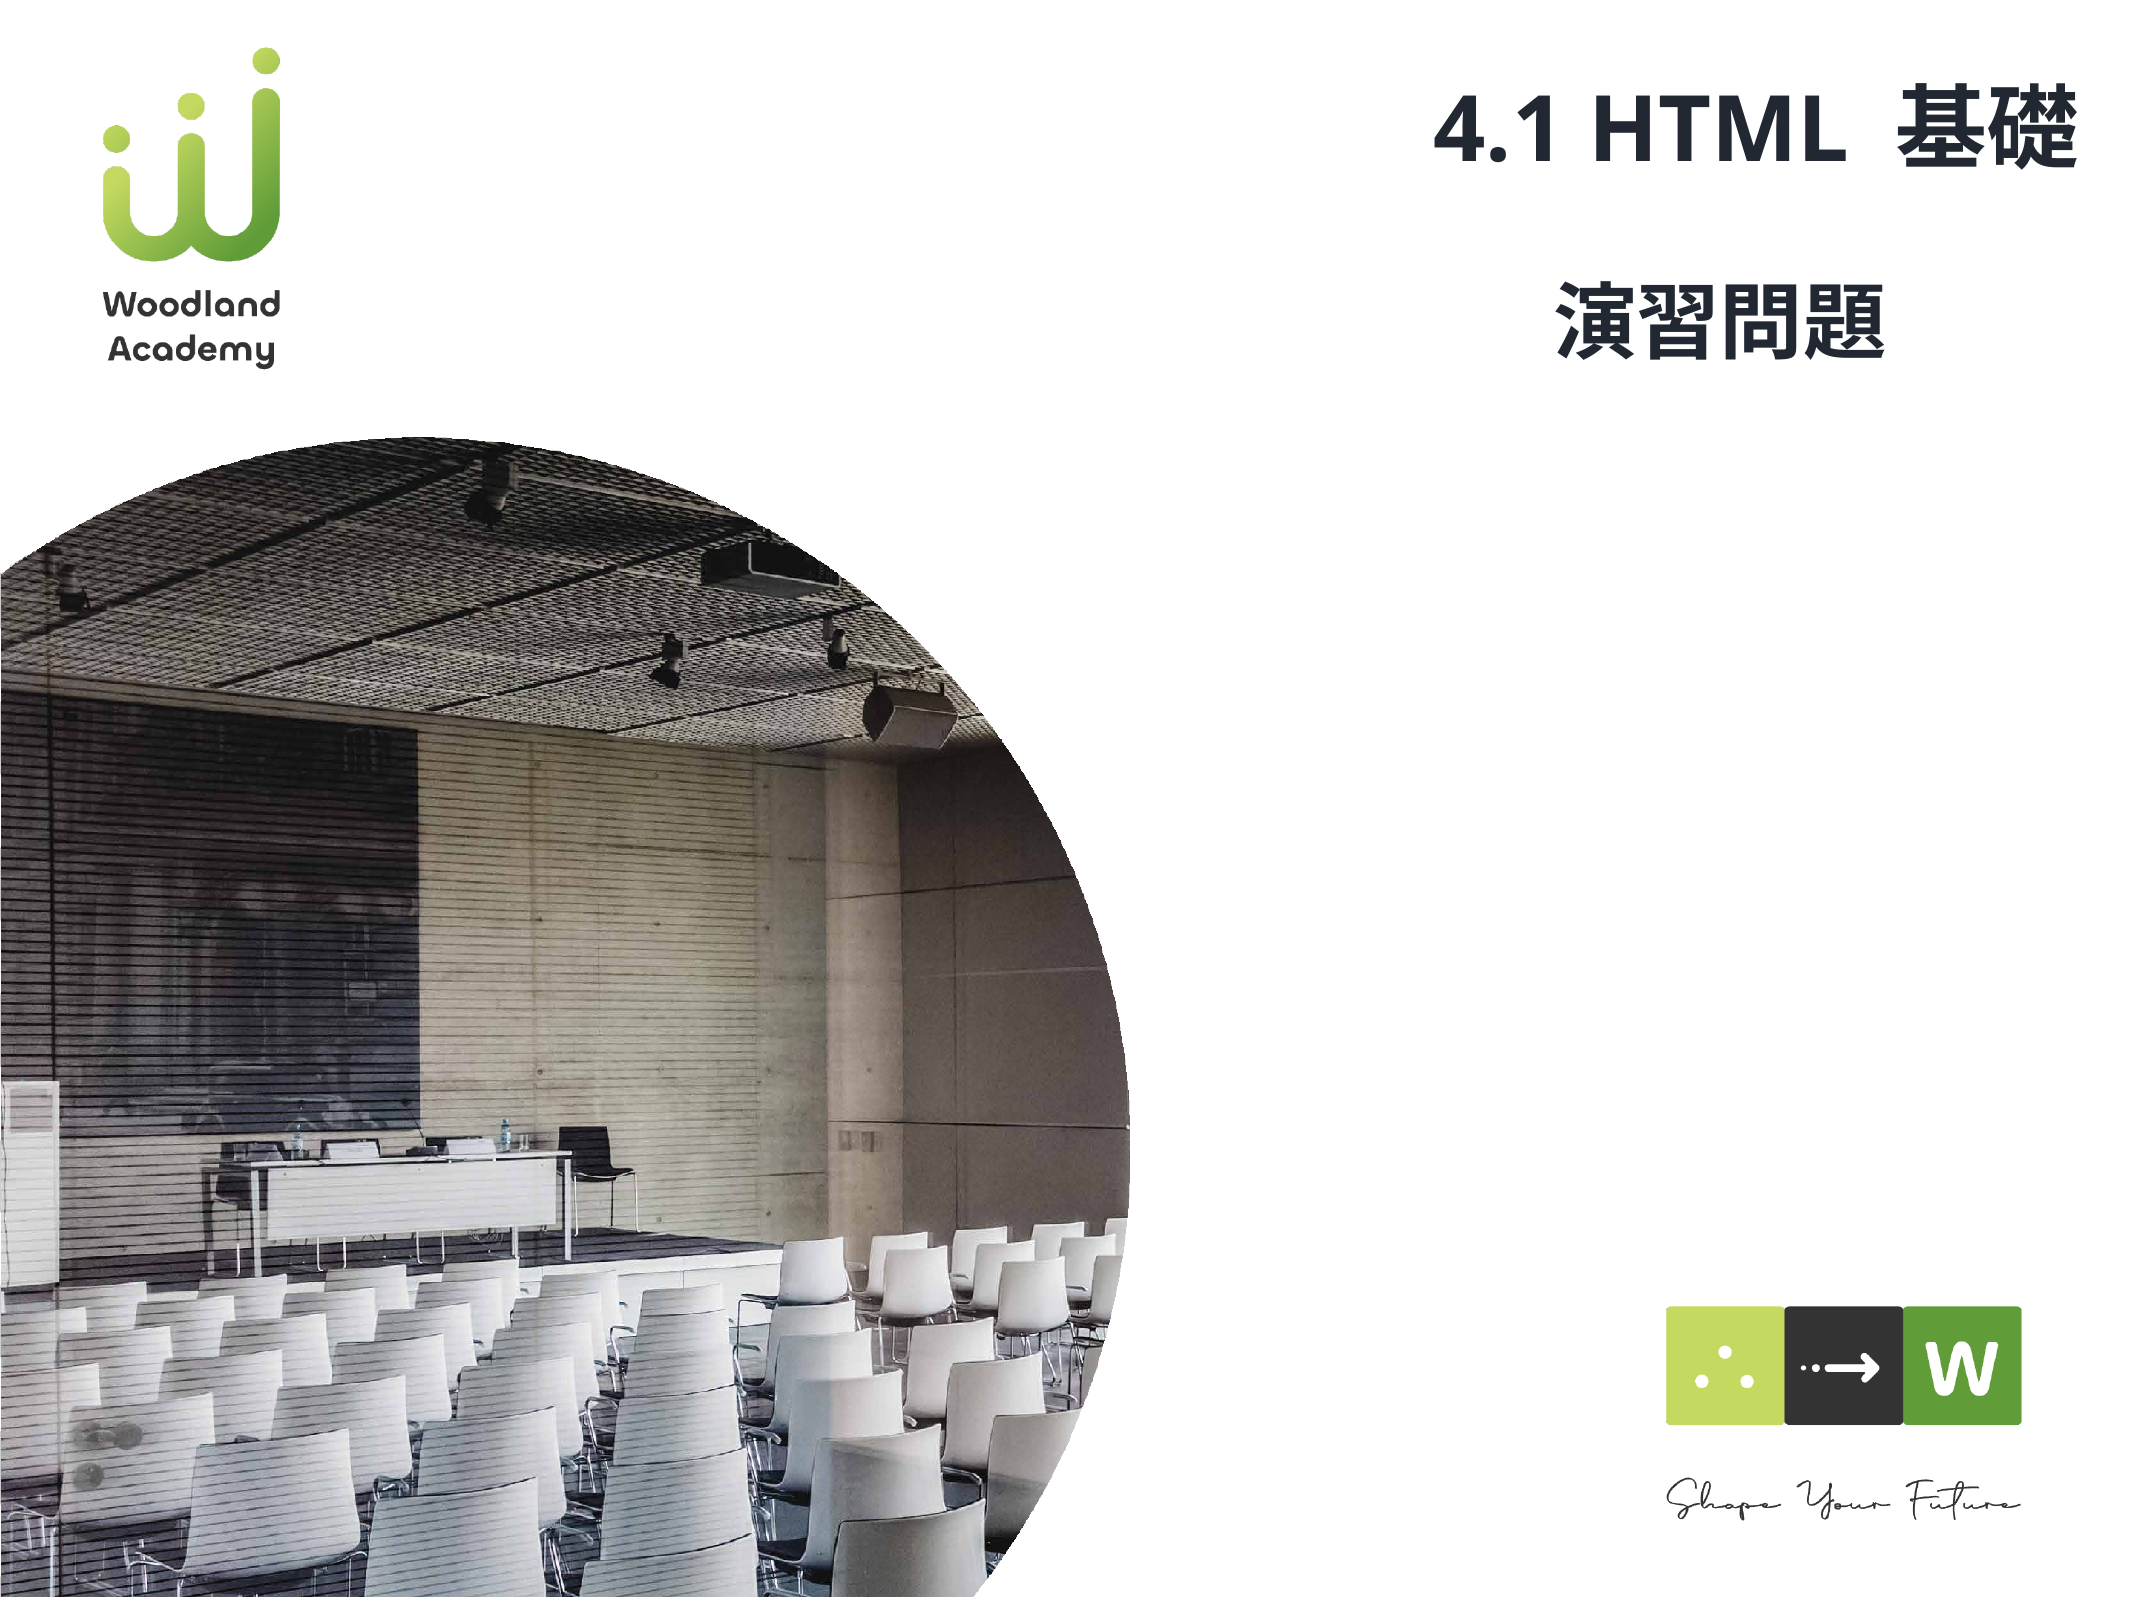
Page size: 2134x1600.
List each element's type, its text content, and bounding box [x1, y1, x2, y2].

picture [1308, 1273, 2134, 1600]
picture [0, 0, 1130, 1597]
title 4.1 HTML 基礎 [764, 80, 2100, 184]
